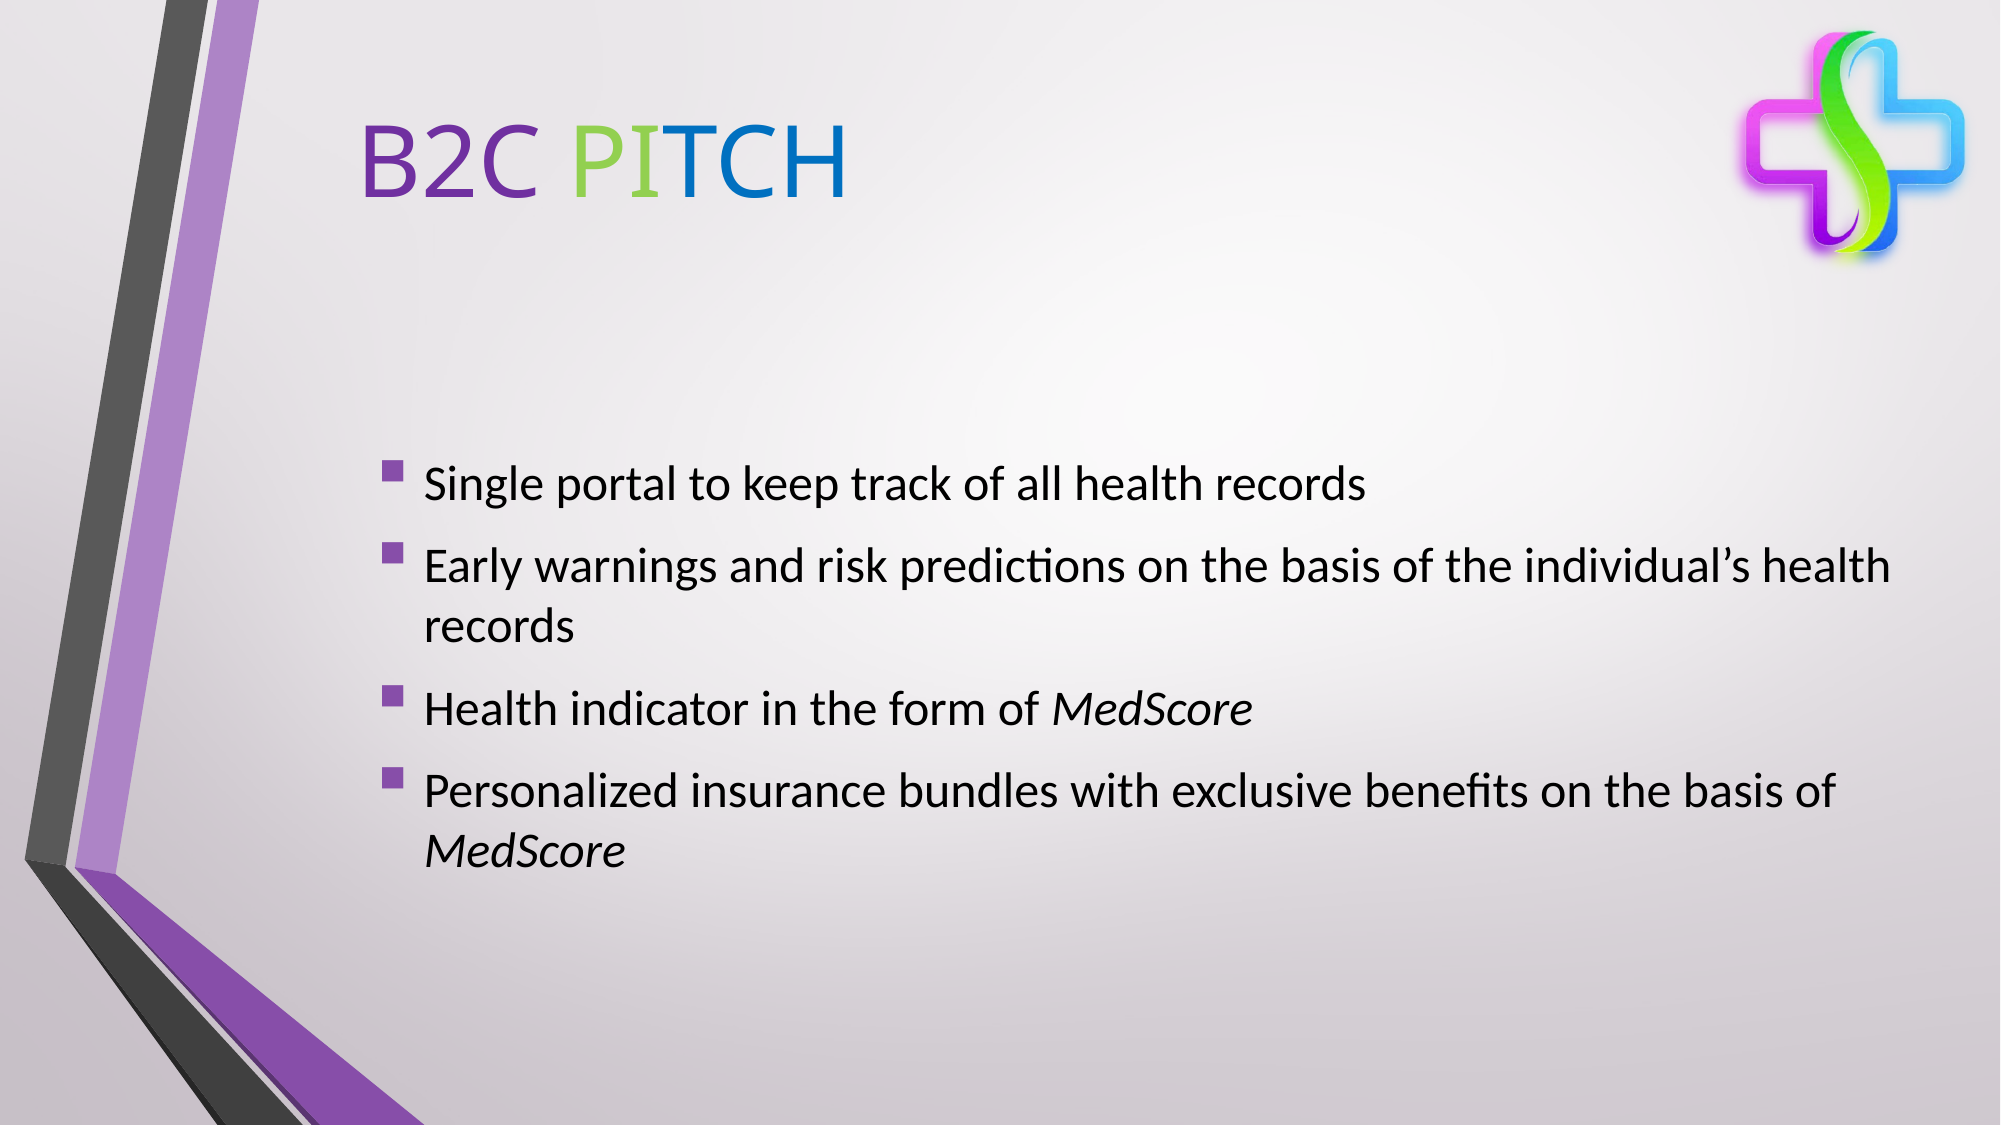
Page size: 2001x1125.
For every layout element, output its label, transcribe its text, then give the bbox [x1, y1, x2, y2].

list Single portal to keep track of all health records Early warnings and risk predictions on the basis of the individual’s health records Health indicator in the form of MedScore Personalized insurance bundles with exclusive benefits on the basis of MedScore [286, 337, 1960, 991]
title B2C PITCH [341, 58, 1710, 257]
picture [1710, 8, 2000, 274]
